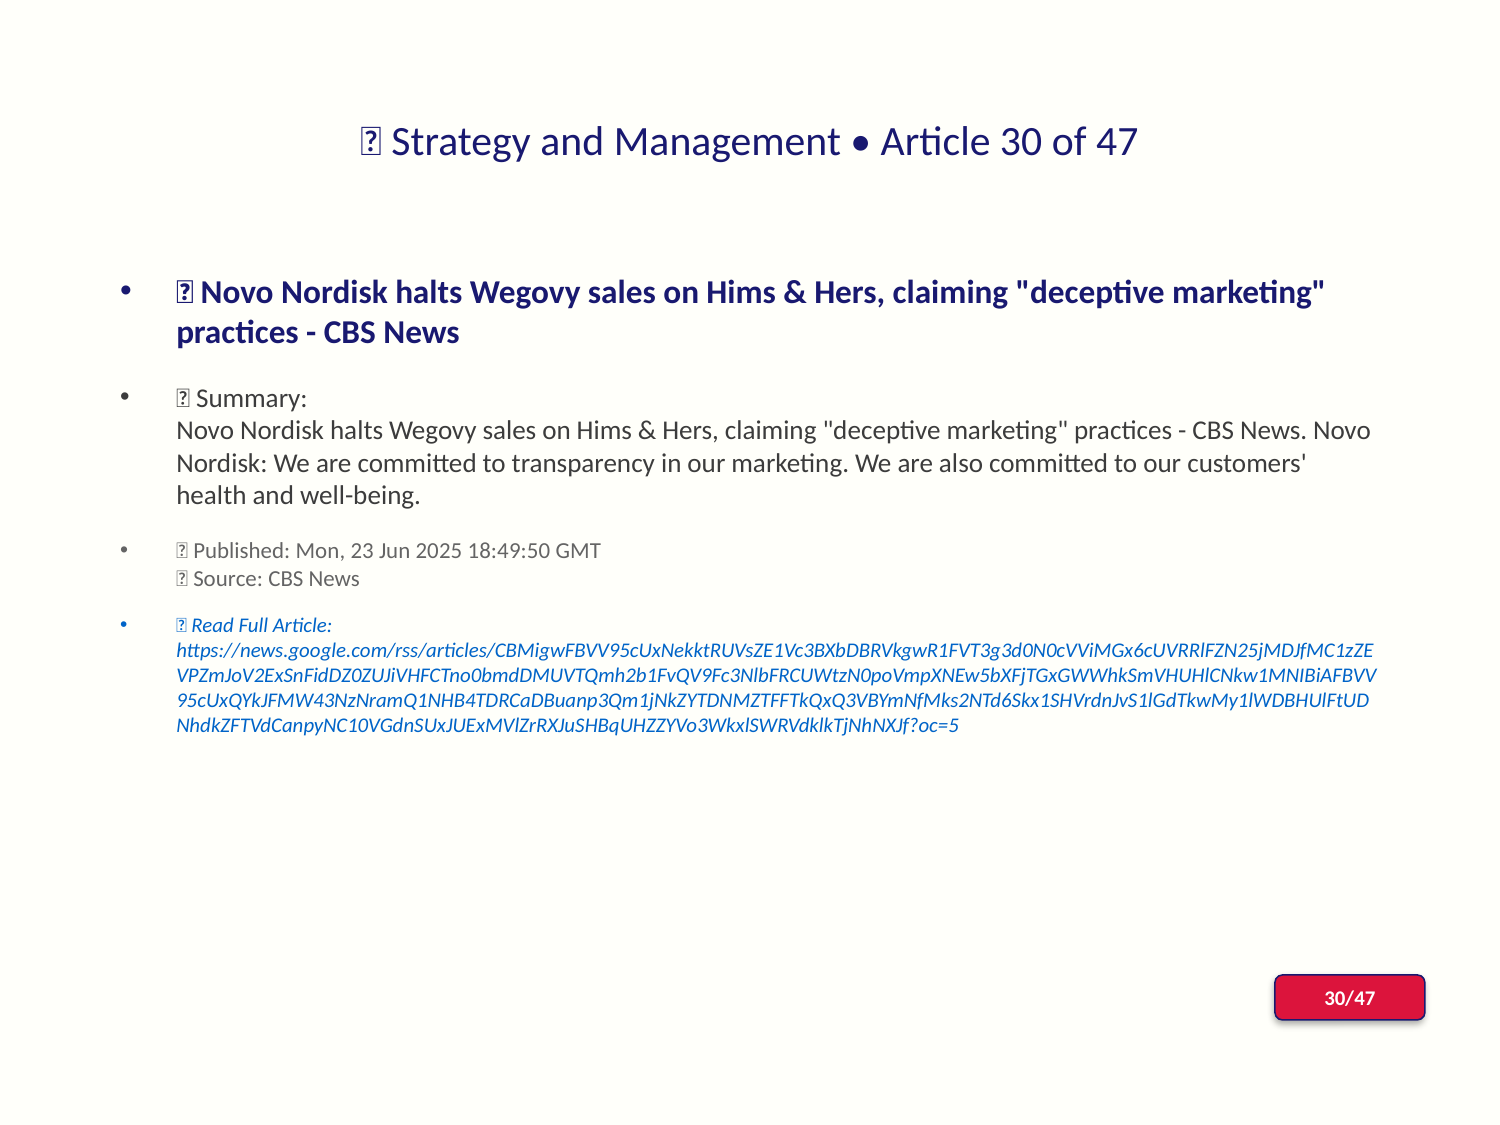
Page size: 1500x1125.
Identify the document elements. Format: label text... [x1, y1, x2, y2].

list 📌 Novo Nordisk halts Wegovy sales on Hims & Hers, claiming "deceptive marketing" practices - CBS News 📝 Summary: Novo Nordisk halts Wegovy sales on Hims & Hers, claiming "deceptive marketing" practices - CBS News. Novo Nordisk: We are committed to transparency in our marketing. We are also committed to our customers' health and well-being. 📅 Published: Mon, 23 Jun 2025 18:49:50 GMT 📰 Source: CBS News 🔗 Read Full Article: https://news.google.com/rss/articles/CBMigwFBVV95cUxNekktRUVsZE1Vc3BXbDBRVkgwR1FVT3g3d0N0cVViMGx6cUVRRlFZN25jMDJfMC1zZEVPZmJoV2ExSnFidDZ0ZUJiVHFCTno0bmdDMUVTQmh2b1FvQV9Fc3NlbFRCUWtzN0poVmpXNEw5bXFjTGxGWWhkSmVHUHlCNkw1MNIBiAFBVV95cUxQYkJFMW43NzNramQ1NHB4TDRCaDBuanp3Qm1jNkZYTDNMZTFFTkQxQ3VBYmNfMks2NTd6Skx1SHVrdnJvS1lGdTkwMy1lWDBHUlFtUDNhdkZFTVdCanpyNC10VGdnSUxJUExMVlZrRXJuSHBqUHZZYVo3WkxlSWRVdklkTjNhNXJf?oc=5 [75, 262, 1425, 1005]
title 📰 Strategy and Management • Article 30 of 47 [75, 45, 1425, 233]
text_box 30/47 [1274, 974, 1426, 1021]
